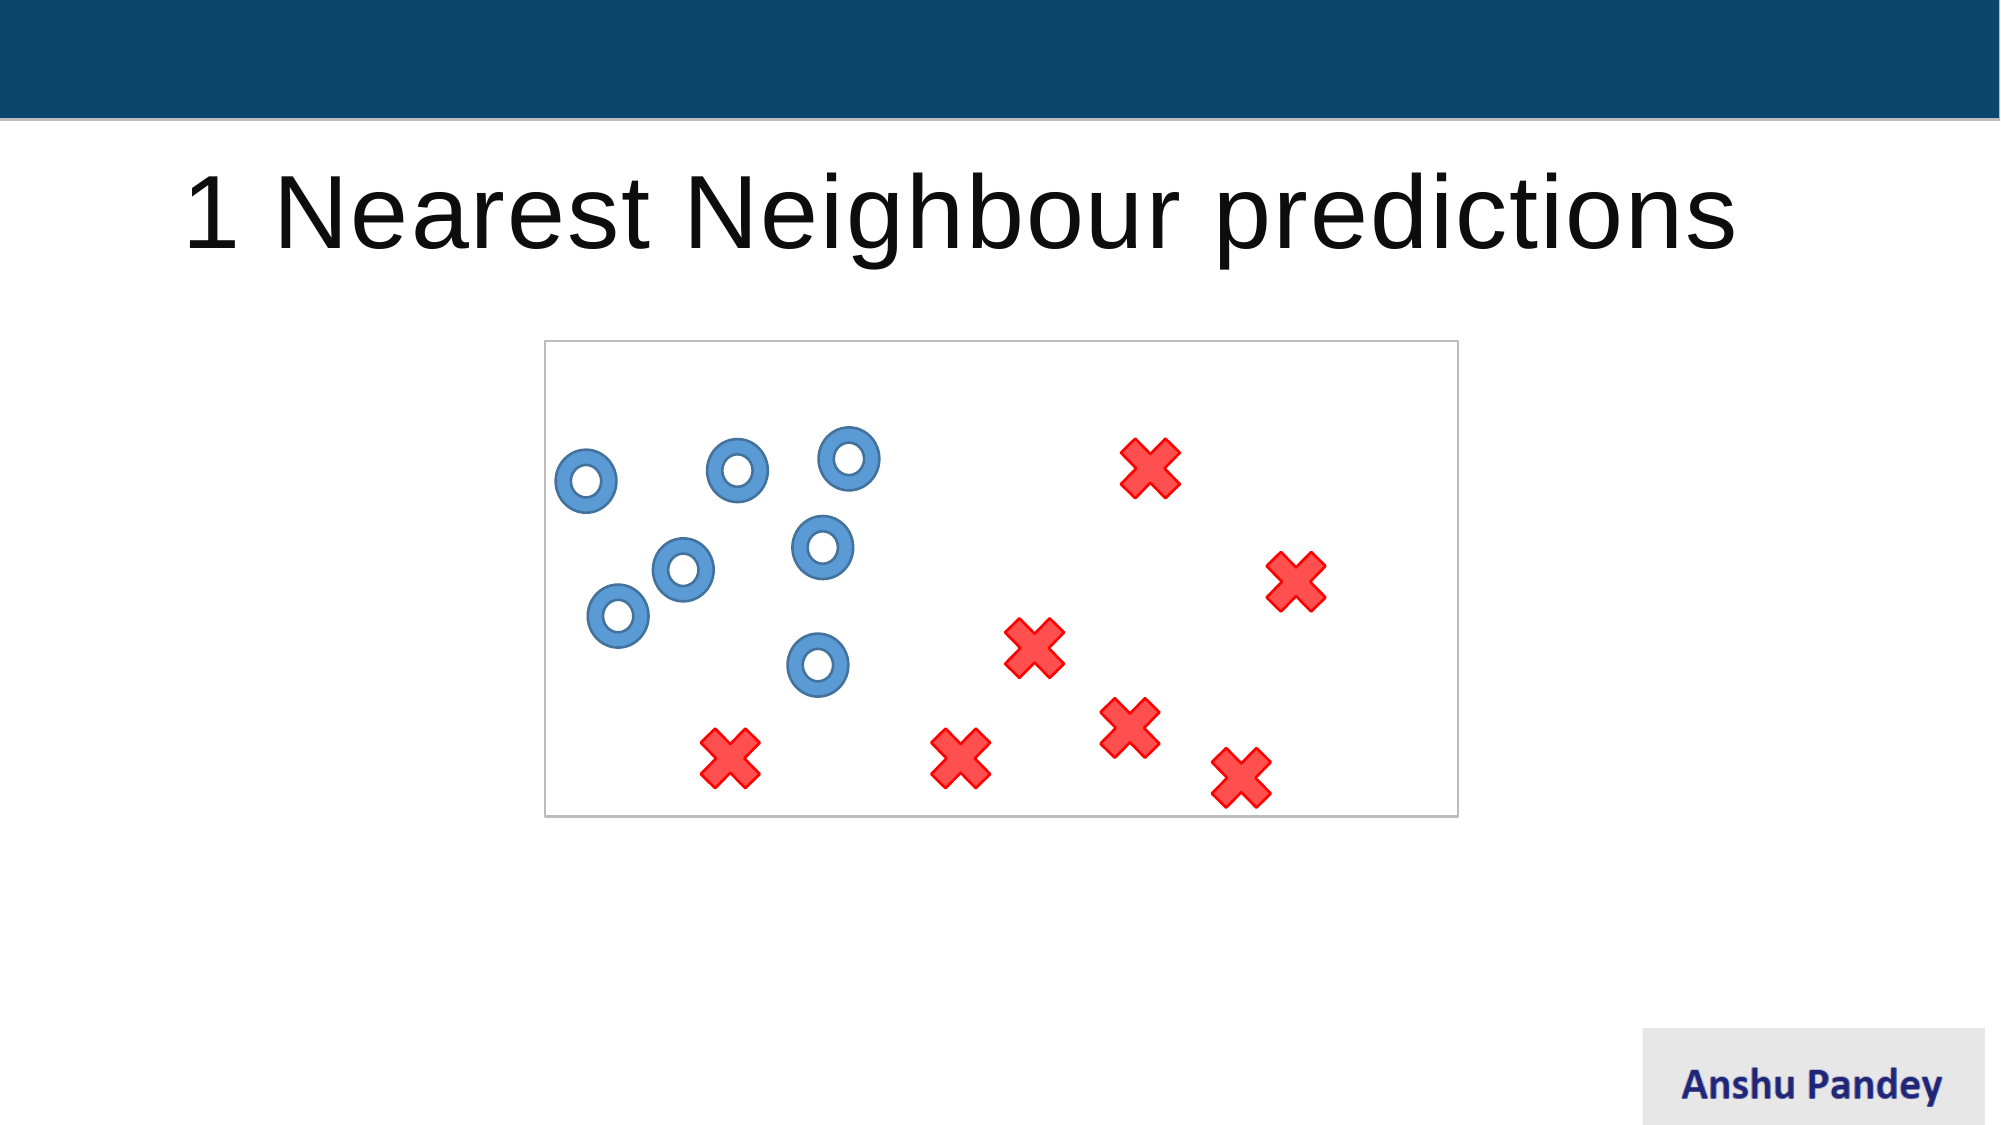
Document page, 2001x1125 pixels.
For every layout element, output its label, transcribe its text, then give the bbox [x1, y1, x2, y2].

text_box [651, 537, 715, 603]
picture [1642, 1028, 1985, 1125]
text_box [1004, 617, 1065, 679]
text_box [817, 426, 881, 492]
text_box [1210, 747, 1272, 809]
text_box [586, 583, 650, 649]
text_box [930, 727, 992, 790]
text_box [554, 448, 618, 515]
text_box [544, 340, 1459, 818]
text_box [1265, 551, 1327, 613]
title 1 Nearest Neighbour predictions [168, 96, 1763, 342]
text_box [699, 727, 761, 790]
text_box [1119, 437, 1181, 500]
text_box [786, 632, 850, 698]
text_box [705, 437, 770, 504]
text_box [791, 514, 855, 581]
text_box [1099, 697, 1161, 759]
